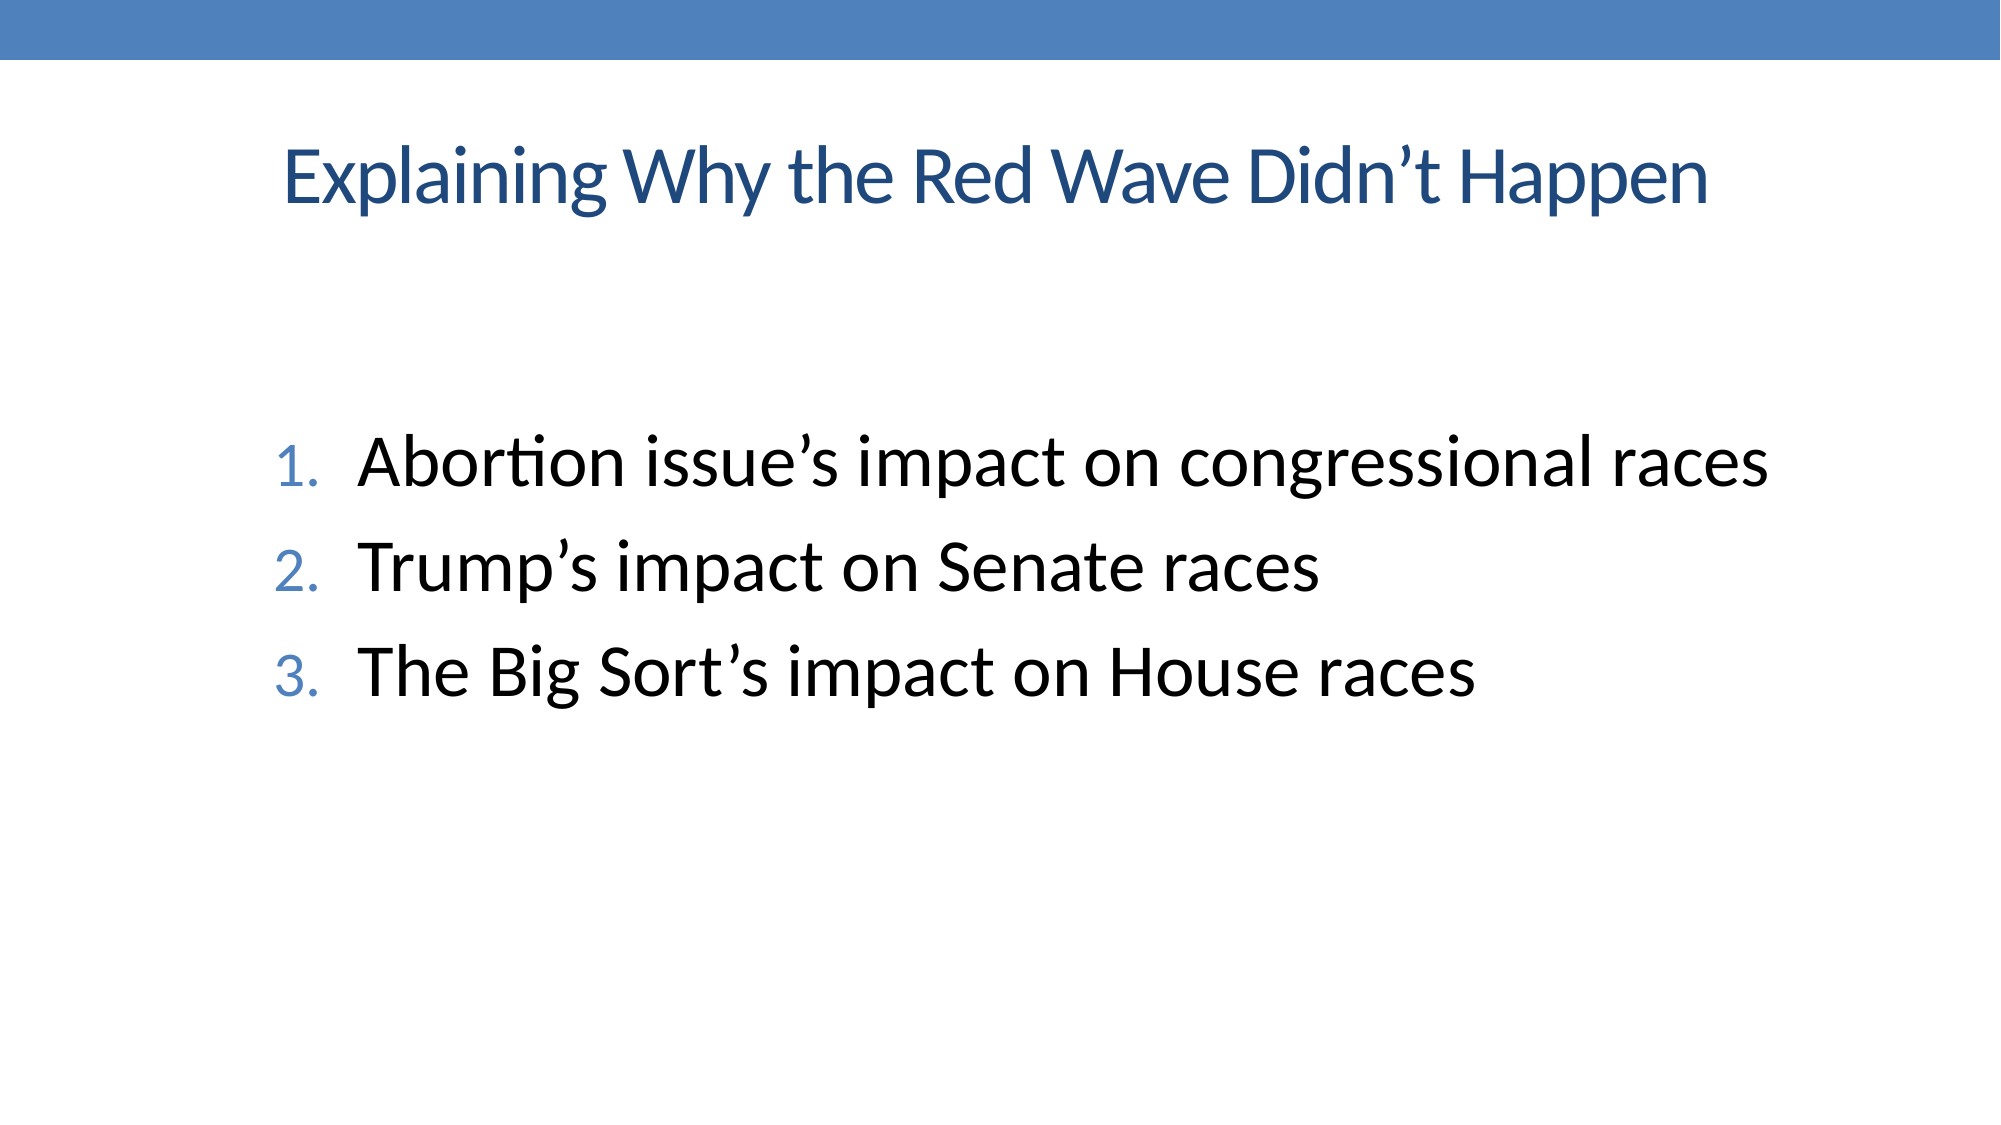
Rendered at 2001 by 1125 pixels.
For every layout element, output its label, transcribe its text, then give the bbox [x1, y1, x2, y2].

list Abortion issue’s impact on congressional races Trump’s impact on Senate races The Big Sort’s impact on House races [258, 403, 1900, 1113]
title Explaining Why the Red Wave Didn’t Happen [94, 91, 1900, 250]
